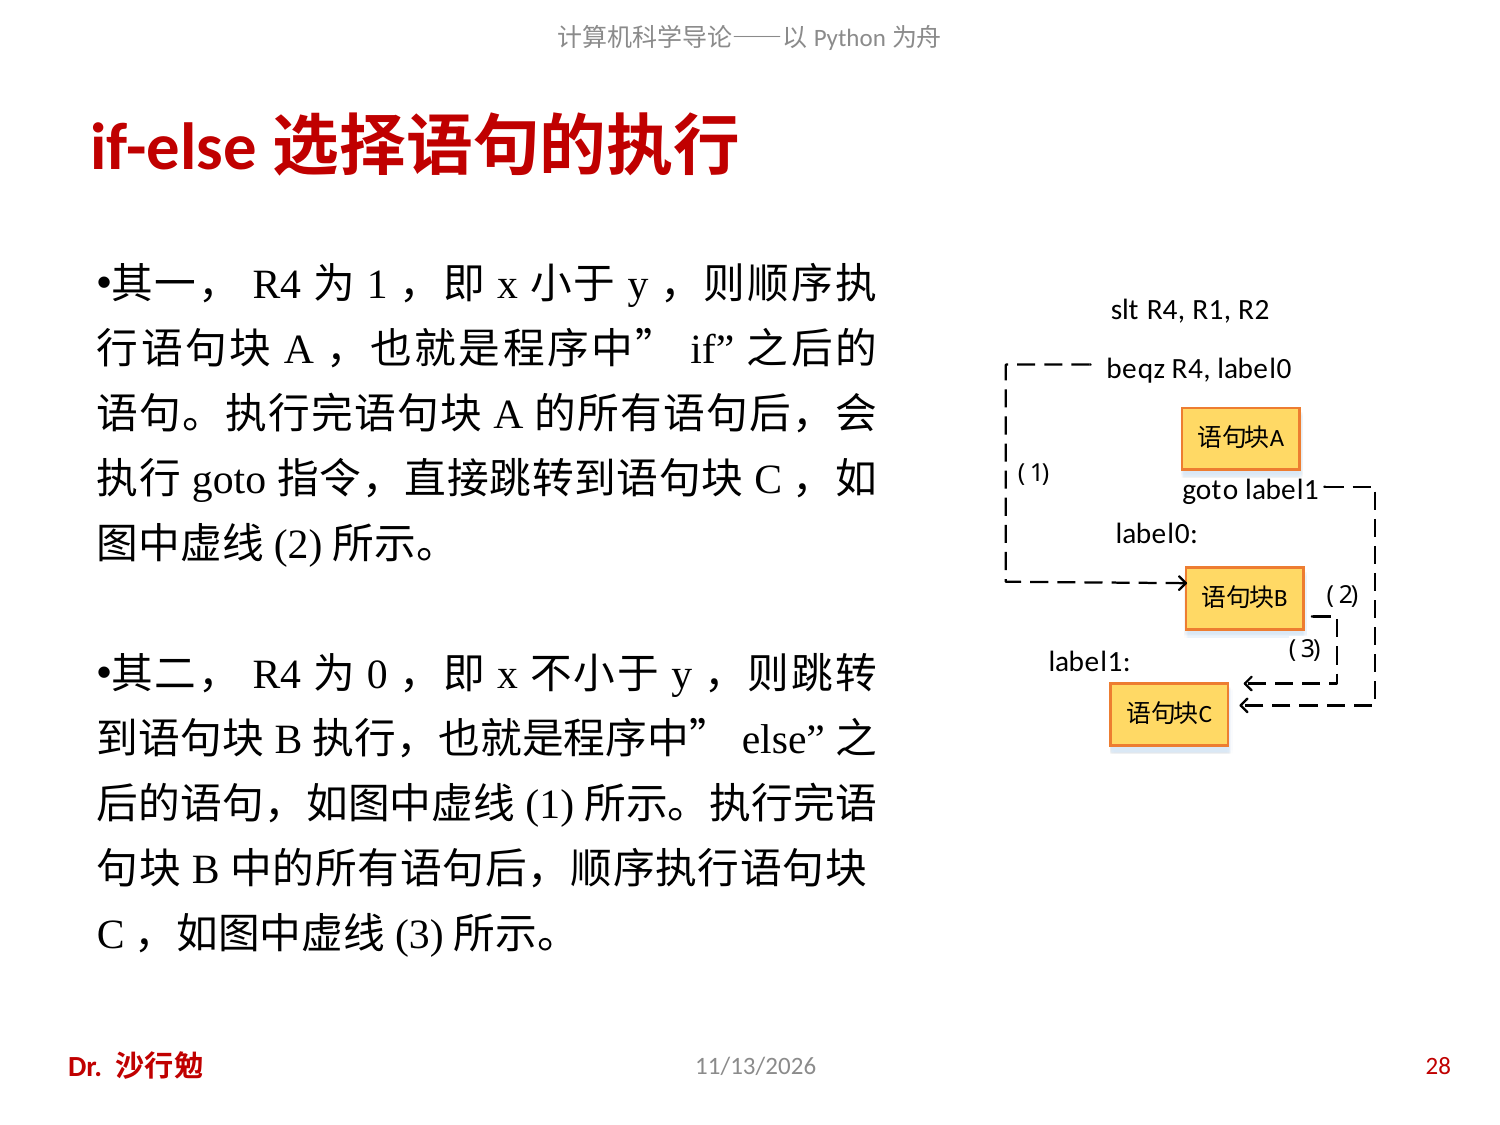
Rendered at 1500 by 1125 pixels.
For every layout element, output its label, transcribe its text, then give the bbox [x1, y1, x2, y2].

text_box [938, 231, 1438, 808]
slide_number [501, 1035, 1010, 1095]
text_box 其一，R4为1，即x小于y，则顺序执行语句块A，也就是程序中”if”之后的语句。执行完语句块A的所有语句后，会执行goto指令，直接跳转到语句块C，如图中虚线(2)所示。 其二，R4为0，即x不小于y，则跳转到语句块B执行，也就是程序中”else”之后的语句，如图中虚线(1)所示。执行完语句块B中的所有语句后，顺序执行语句块C，如图中虚线(3)所示。 [82, 234, 892, 965]
title if-else选择语句的执行 [75, 90, 1425, 195]
slide_number 28 [1116, 1035, 1467, 1095]
footer Dr. 沙行勉 [53, 1035, 386, 1095]
